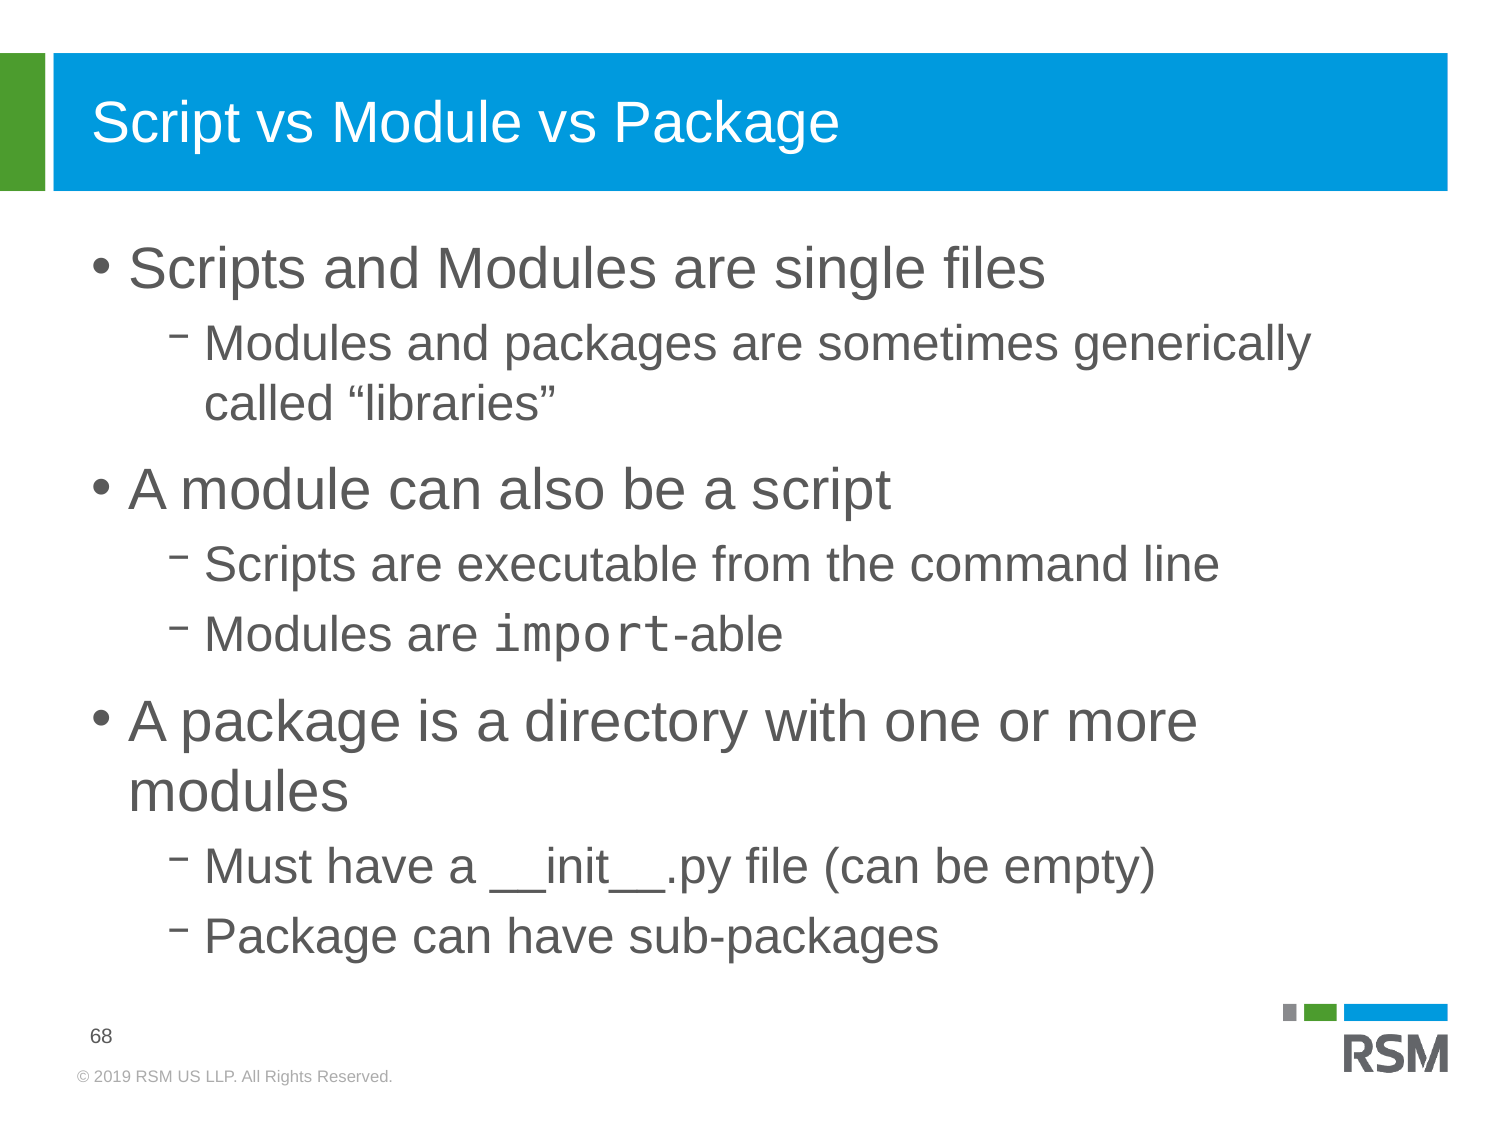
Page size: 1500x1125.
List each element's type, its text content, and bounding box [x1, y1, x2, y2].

list Scripts and Modules are single files Modules and packages are sometimes generically called “libraries” A module can also be a script Scripts are executable from the command line Modules are import-able A package is a directory with one or more modules Must have a __init__.py file (can be empty) Package can have sub-packages [76, 222, 1397, 984]
slide_number 68 [75, 1015, 413, 1062]
title Script vs Module vs Package [76, 59, 1397, 188]
picture [0, 0, 1500, 1125]
